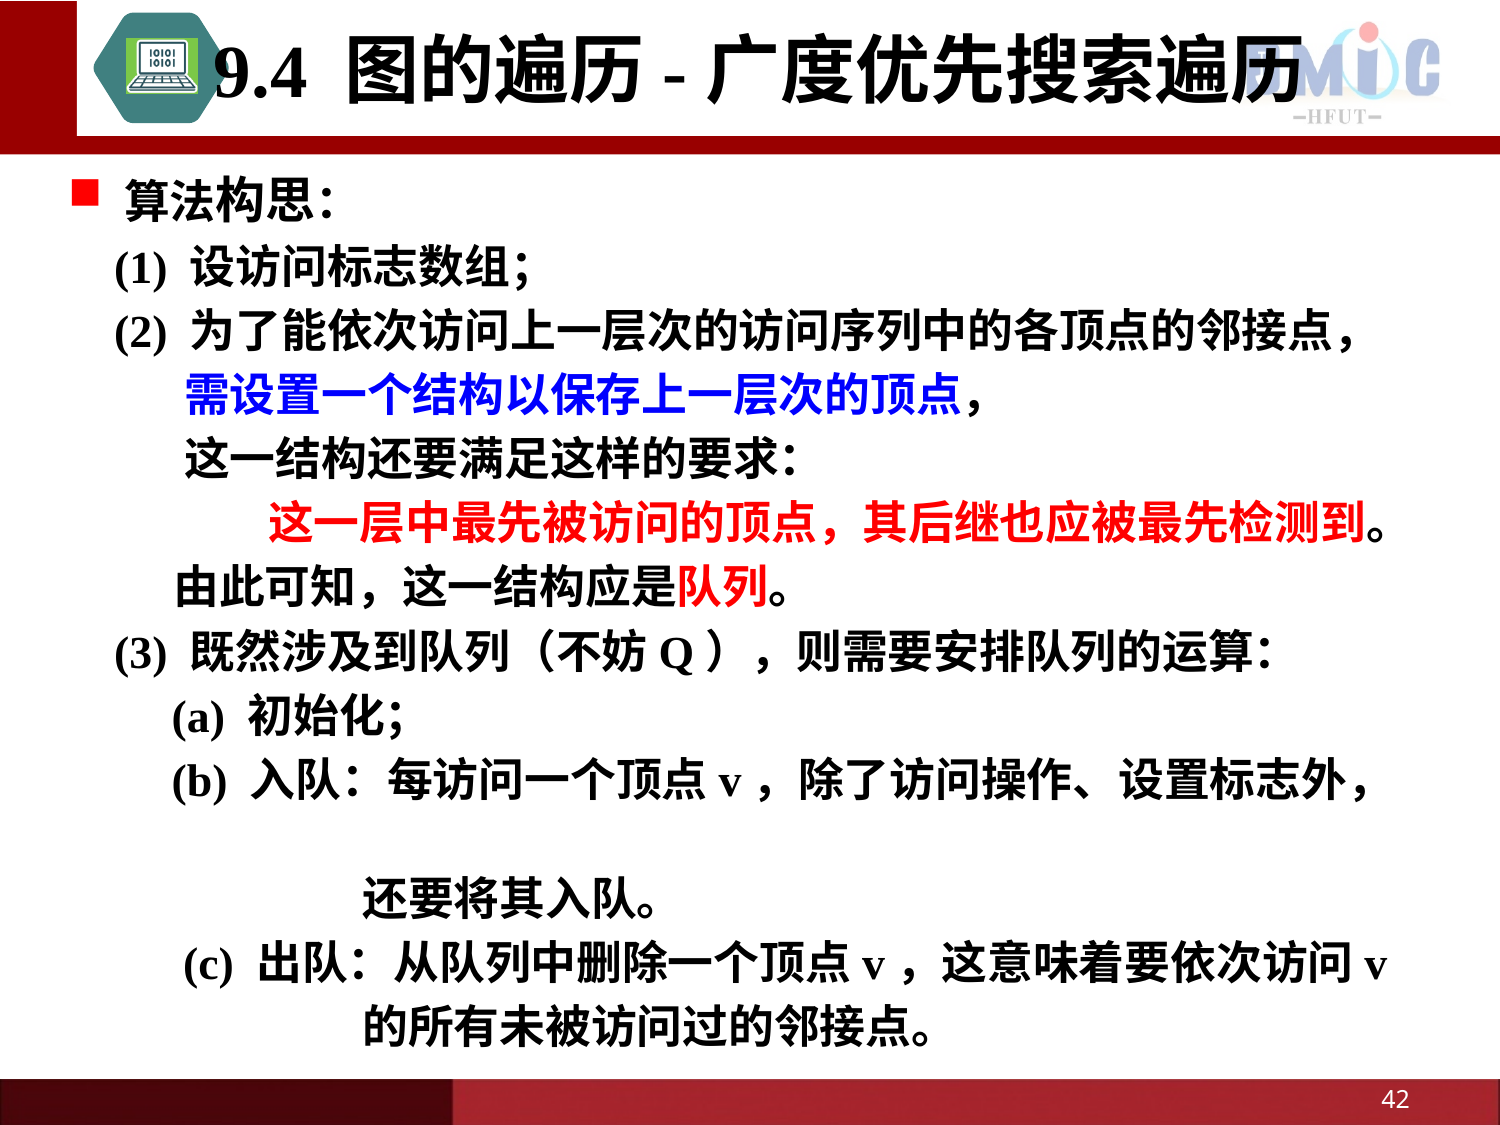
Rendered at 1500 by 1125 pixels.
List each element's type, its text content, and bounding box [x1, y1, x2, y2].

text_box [0, 12, 1500, 124]
picture [0, 1079, 1500, 1125]
slide_number 42 [1074, 1081, 1425, 1119]
list 算法构思： (1) 设访问标志数组； (2) 为了能依次访问上一层次的访问序列中的各顶点的邻接点， 需设置一个结构以保存上一层次的顶点， 这一结构还要满足这样的要求： 这一层中最先被访问的顶点，其后继也应被最先检测到。 由此可知，这一结构应是队列。 (3) 既然涉及到队列（不妨Q），则需要安排队列的运算： (a) 初始化； (b) 入队：每访问一个顶点v，除了访问操作、设置标志外， 还要将其入队。 (c) 出队：从队列中删除一个顶点v，这意味着要依次访问v 的所有未被访问过的邻接点。 [52, 160, 1404, 929]
